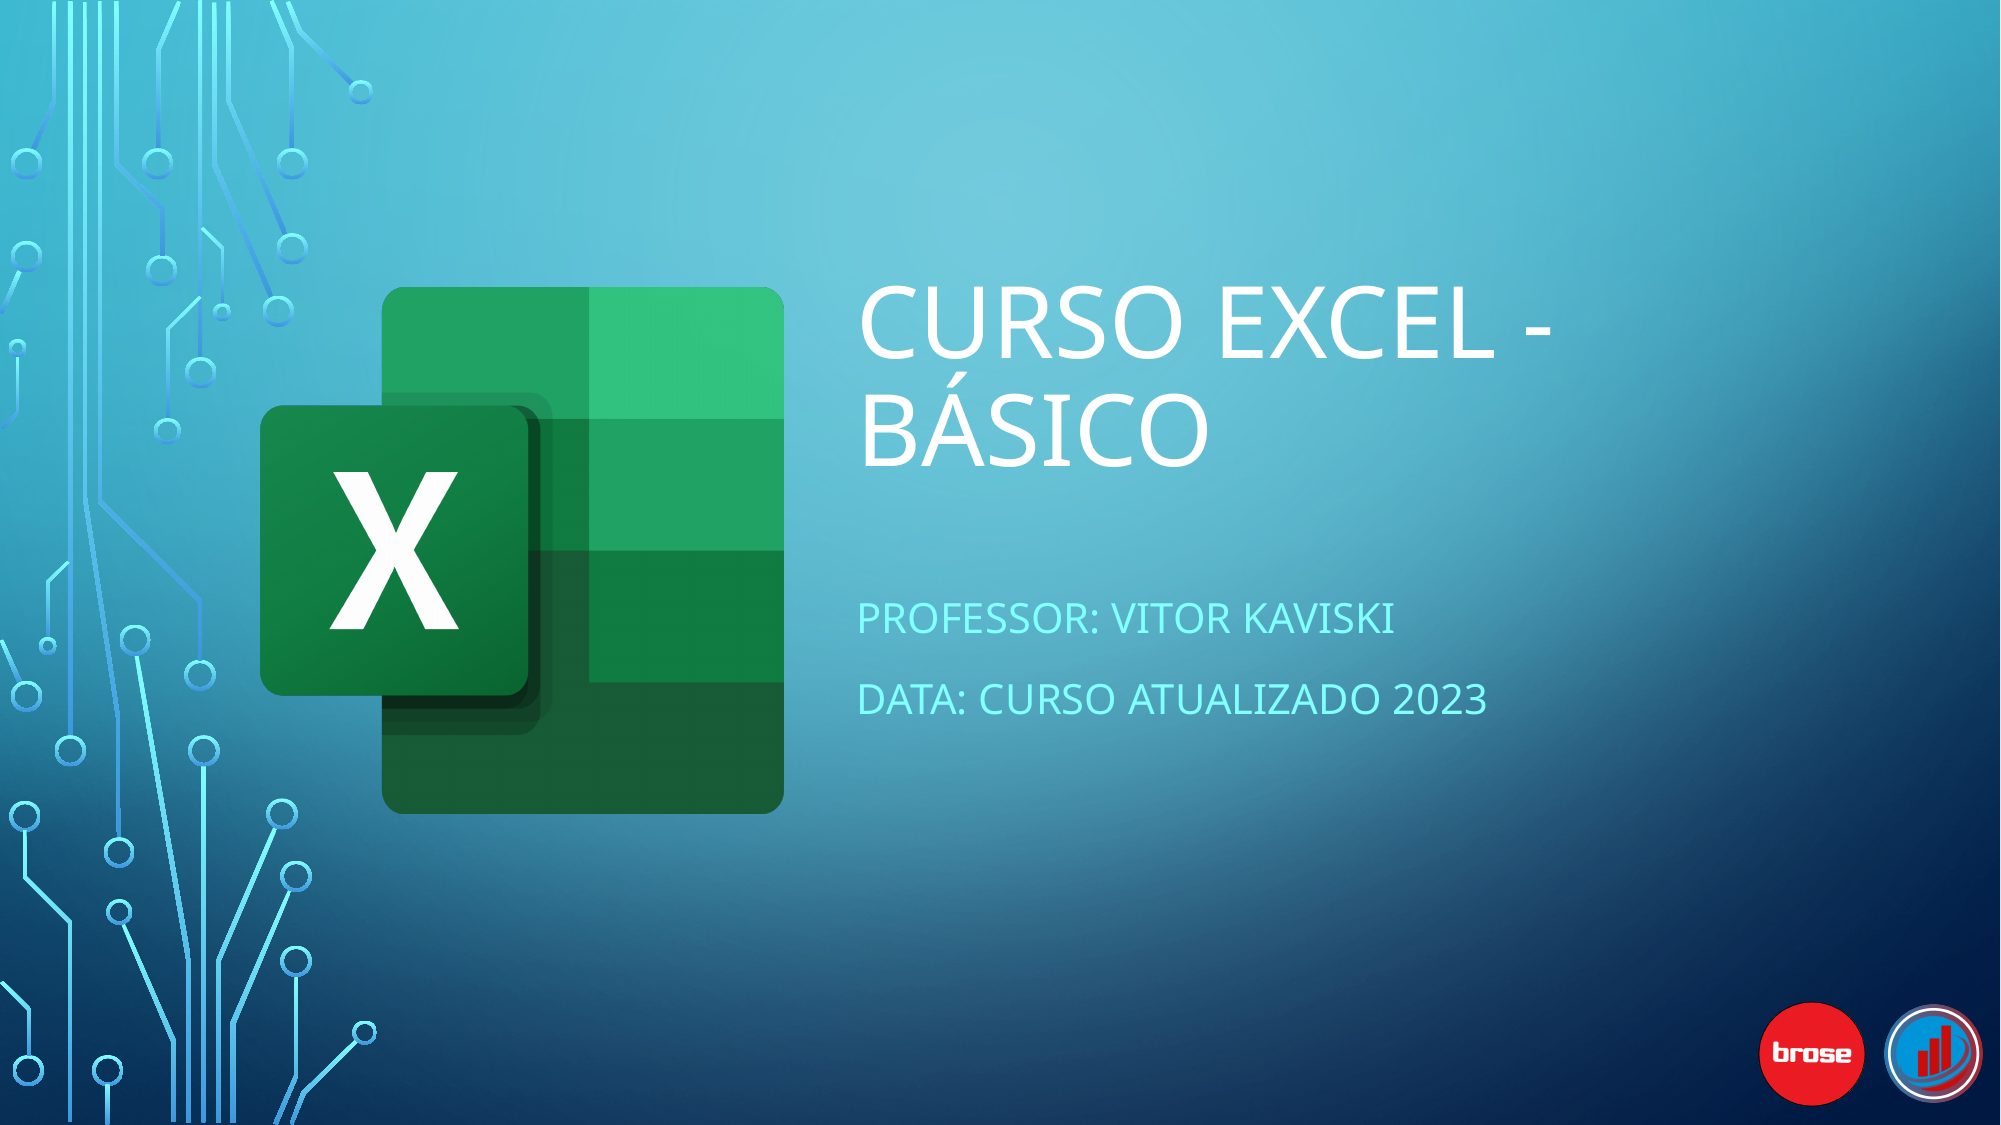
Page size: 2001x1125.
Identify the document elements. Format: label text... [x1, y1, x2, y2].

title Curso Excel - Básico [841, 102, 1849, 496]
picture [1758, 999, 1866, 1108]
subtitle Professor: Vitor Kaviski Data: Curso Atualizado 2023 [841, 574, 1855, 911]
picture [1884, 1004, 1983, 1103]
picture [260, 286, 784, 814]
